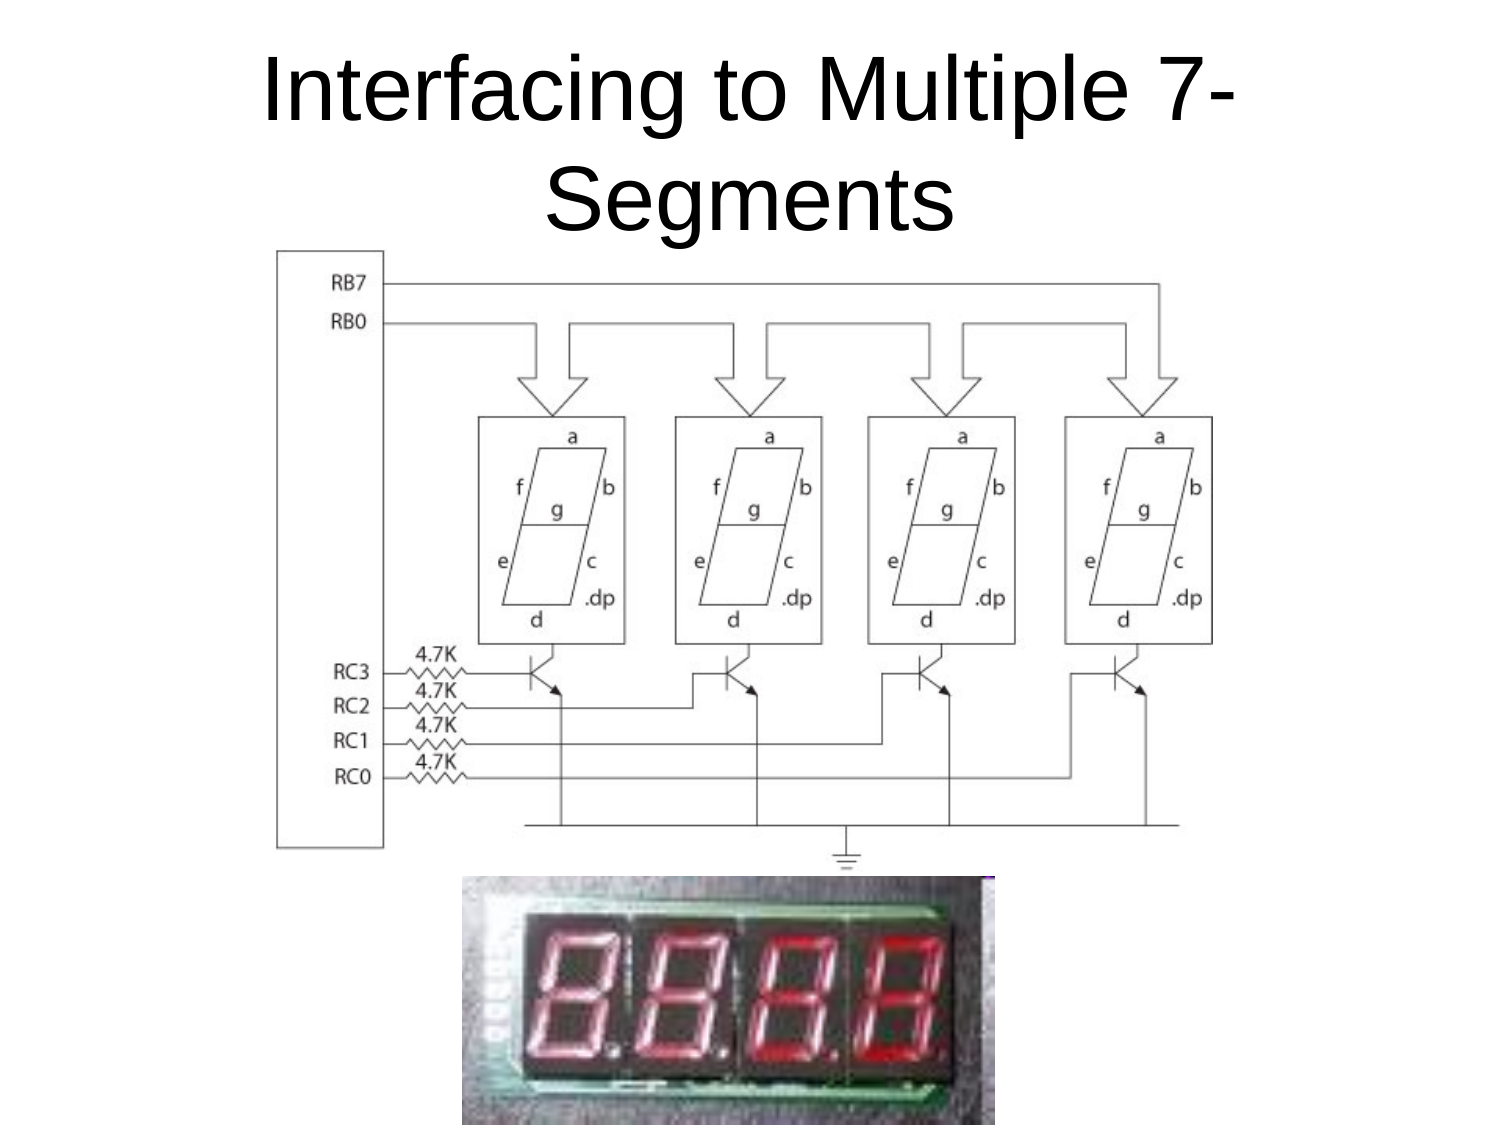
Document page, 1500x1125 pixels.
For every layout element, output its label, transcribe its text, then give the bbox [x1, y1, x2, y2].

title Interfacing to Multiple 7-Segments [75, 45, 1425, 233]
picture [274, 249, 1213, 872]
picture [462, 876, 995, 1125]
